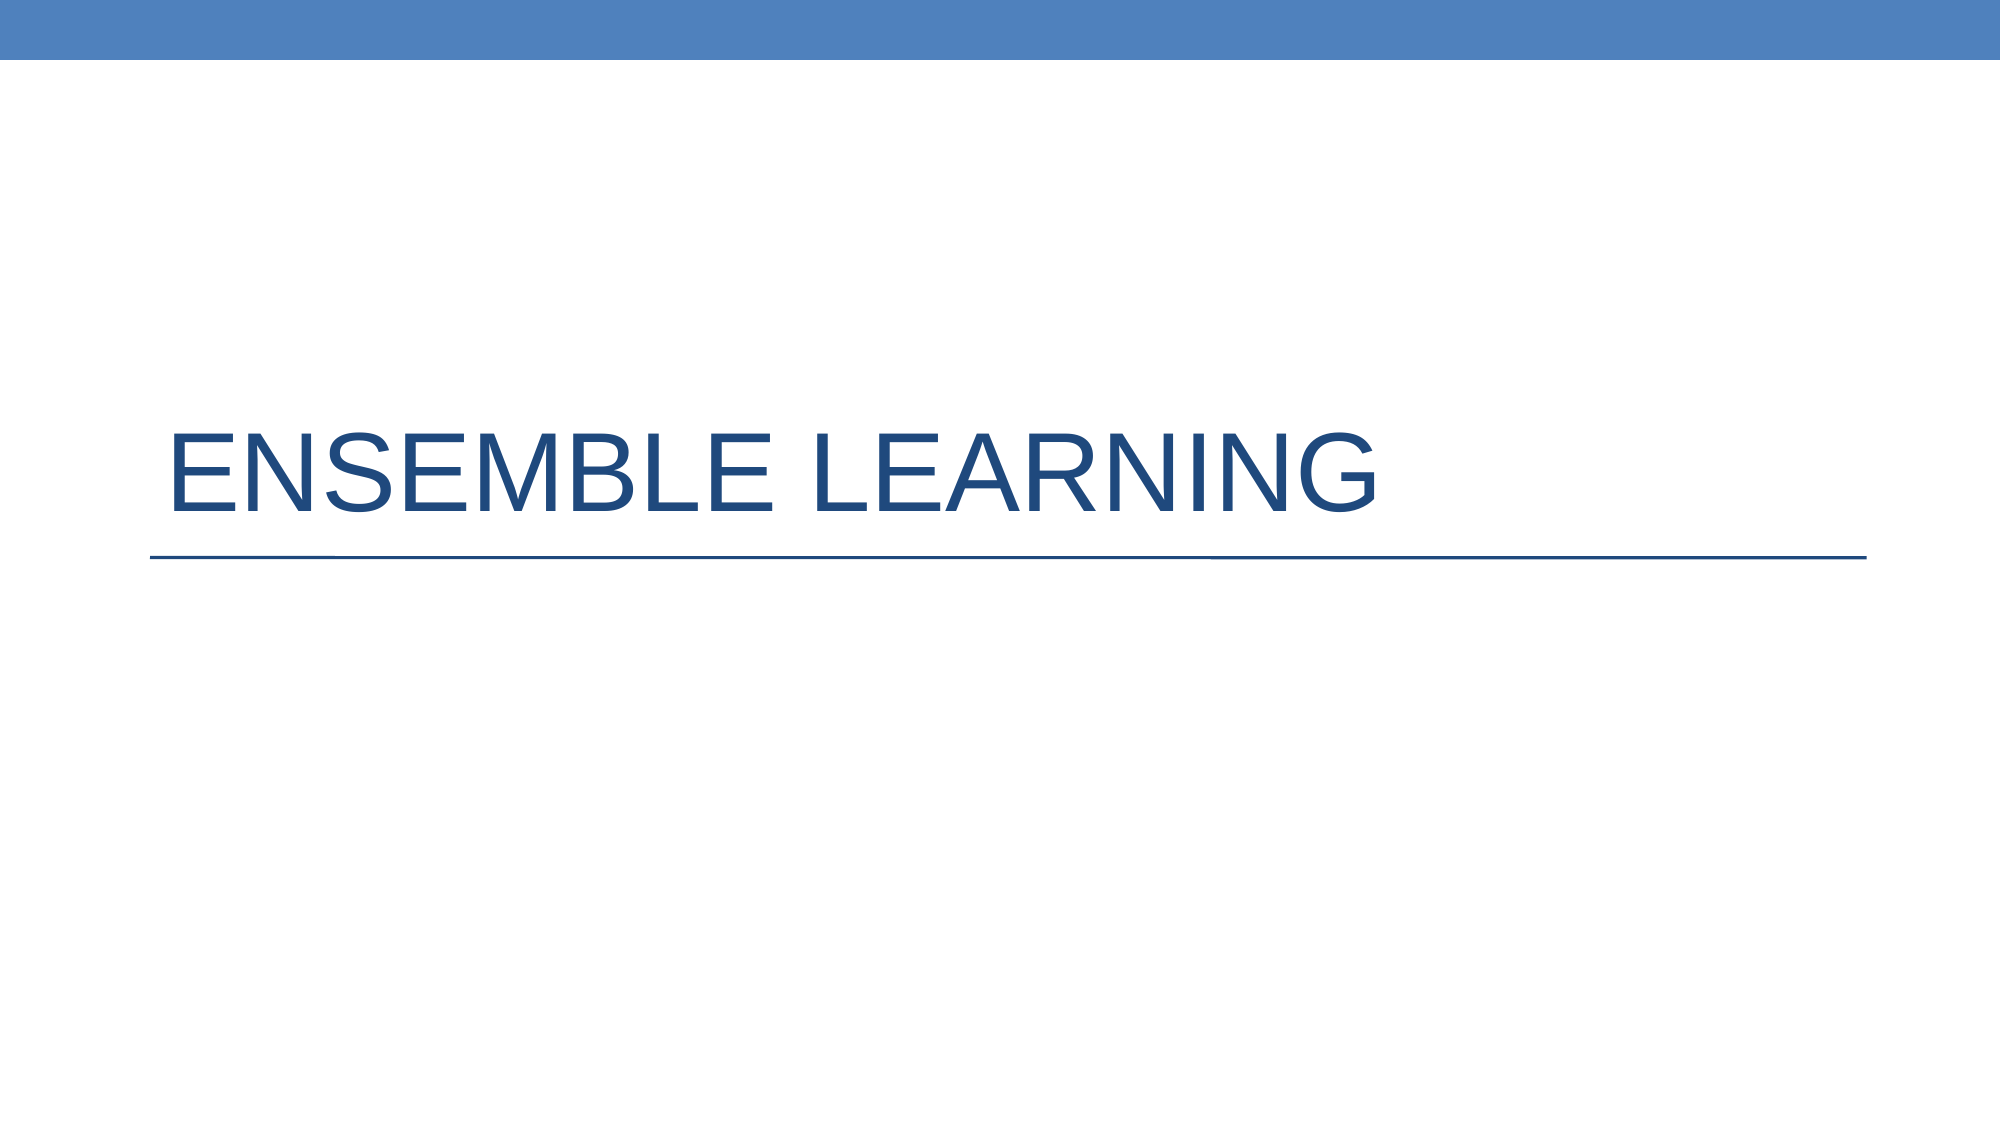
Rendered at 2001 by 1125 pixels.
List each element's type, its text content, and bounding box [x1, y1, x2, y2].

title ENSEMBLE LEARNING [150, 224, 1867, 542]
